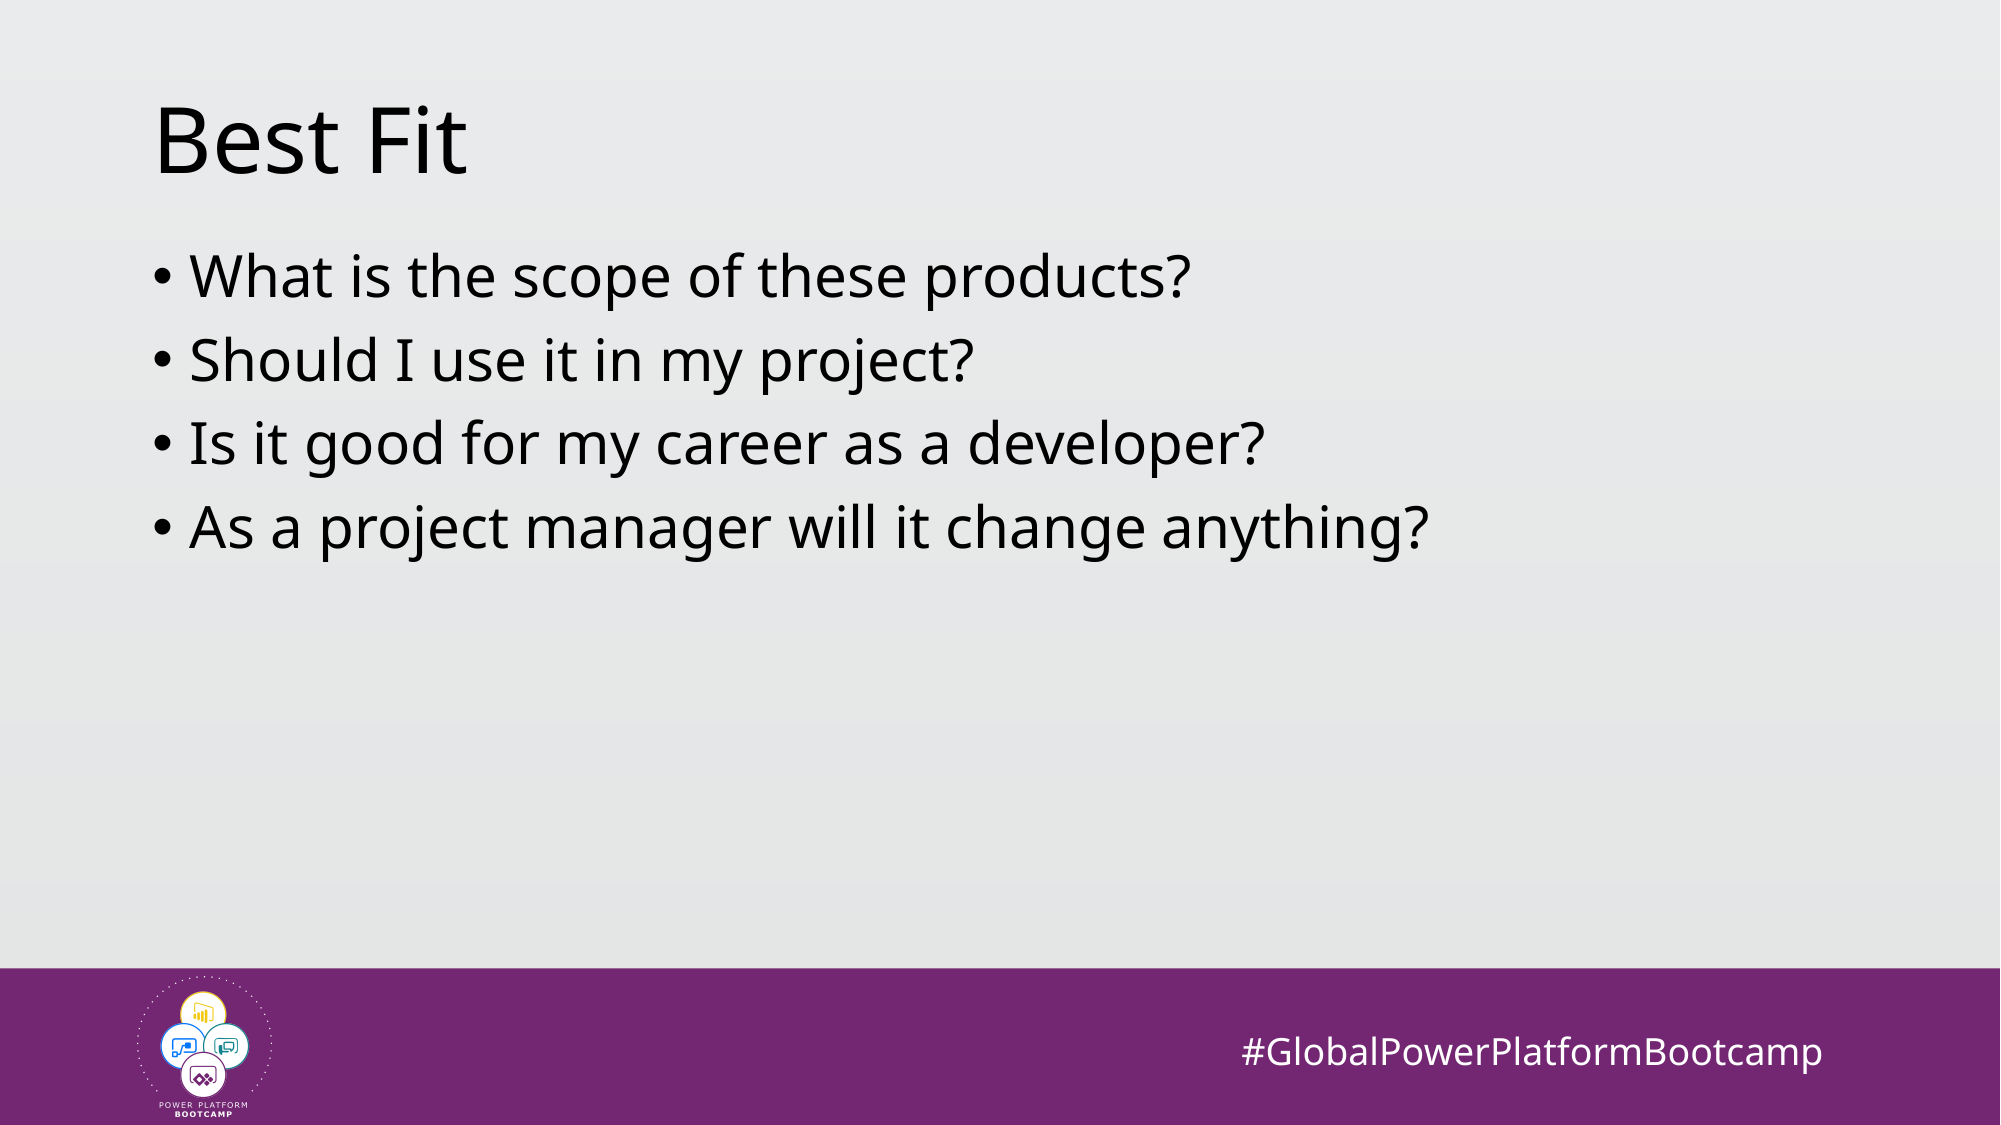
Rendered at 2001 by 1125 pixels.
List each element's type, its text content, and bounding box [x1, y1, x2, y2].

title Best Fit [137, 59, 1863, 229]
list What is the scope of these products? Should I use it in my project? Is it good for my career as a developer? As a project manager will it change anything? [137, 239, 1863, 954]
picture [137, 976, 272, 1117]
